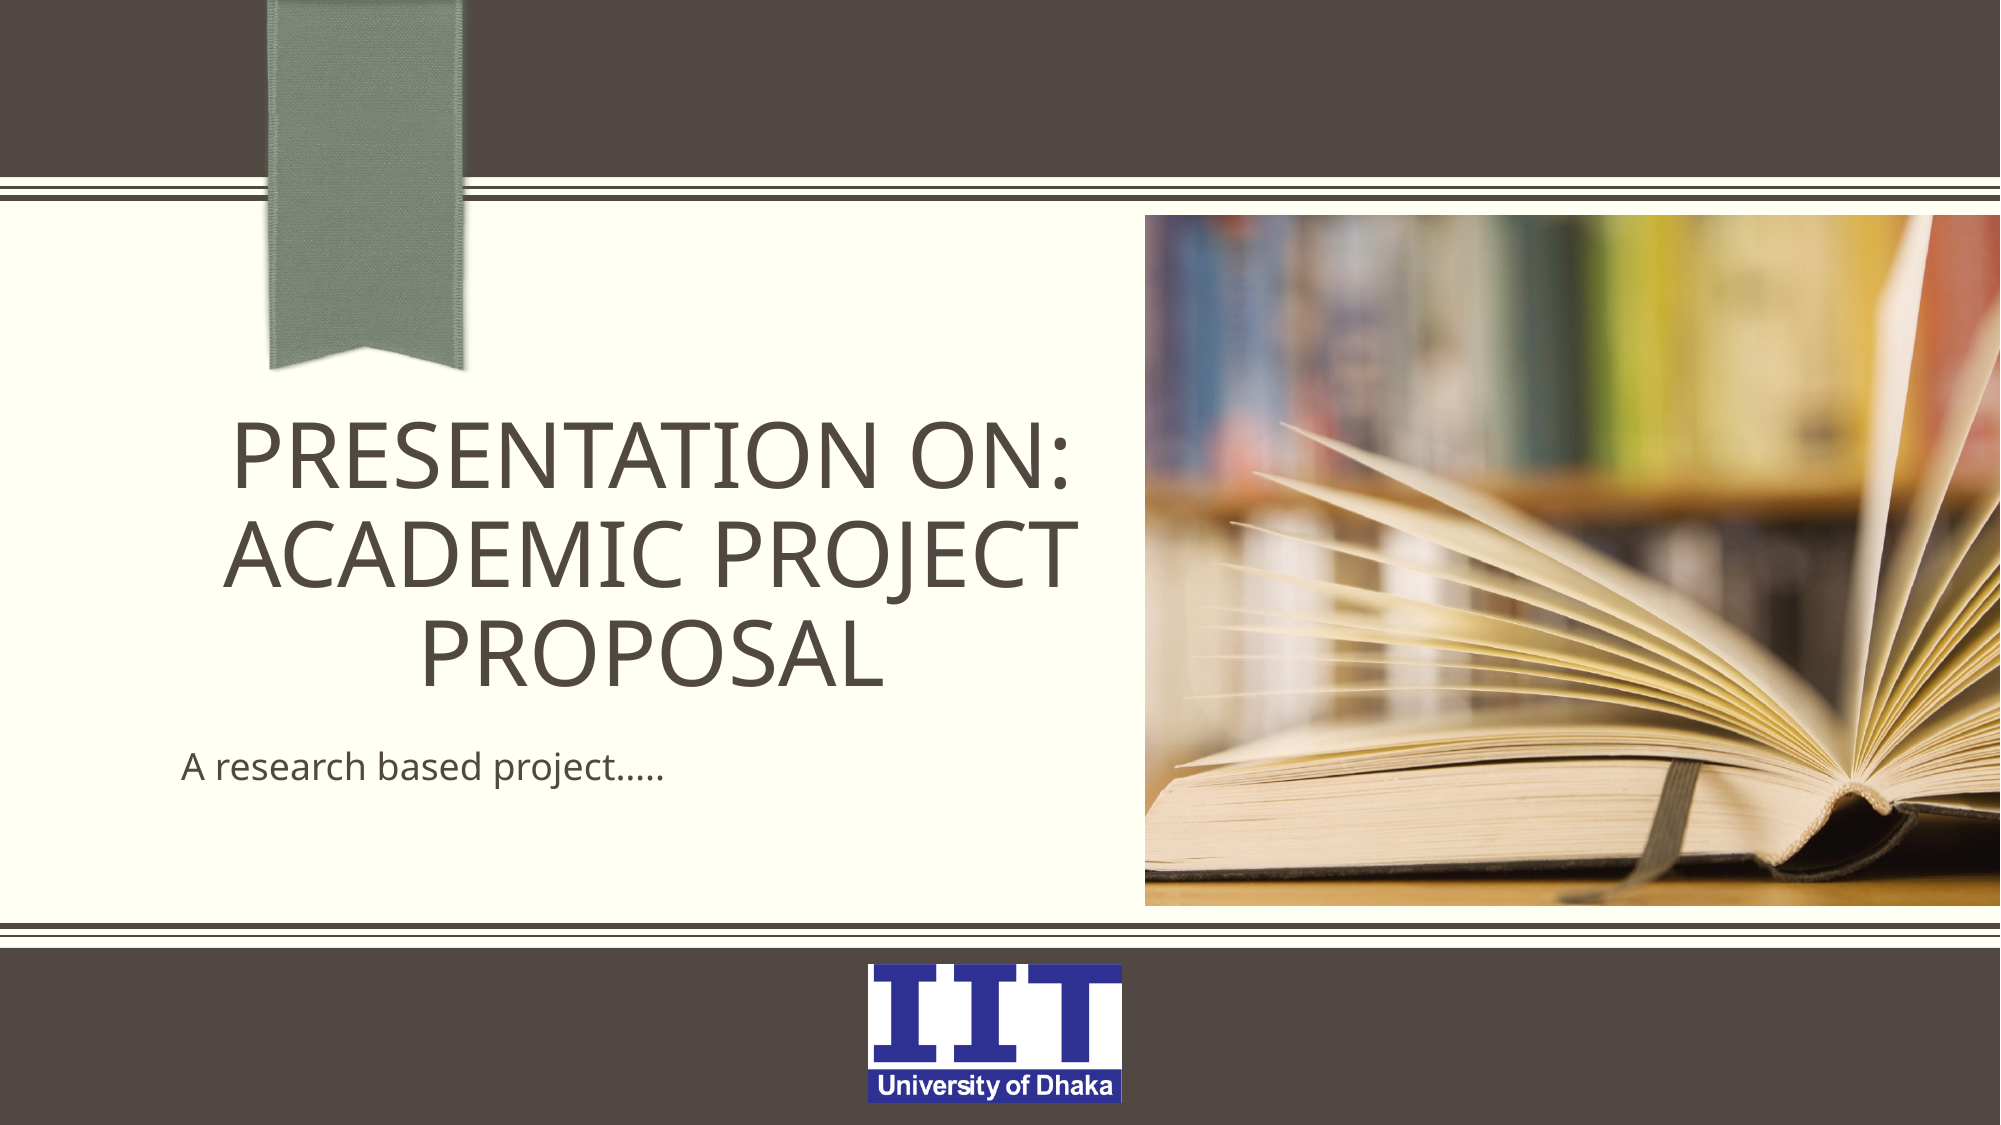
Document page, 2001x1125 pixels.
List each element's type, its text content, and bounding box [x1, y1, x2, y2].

title Presentation on: Academic Project proposal [181, 376, 1122, 740]
picture [868, 964, 1122, 1103]
picture [1145, 214, 2000, 906]
subtitle A research based project….. [181, 740, 1122, 897]
